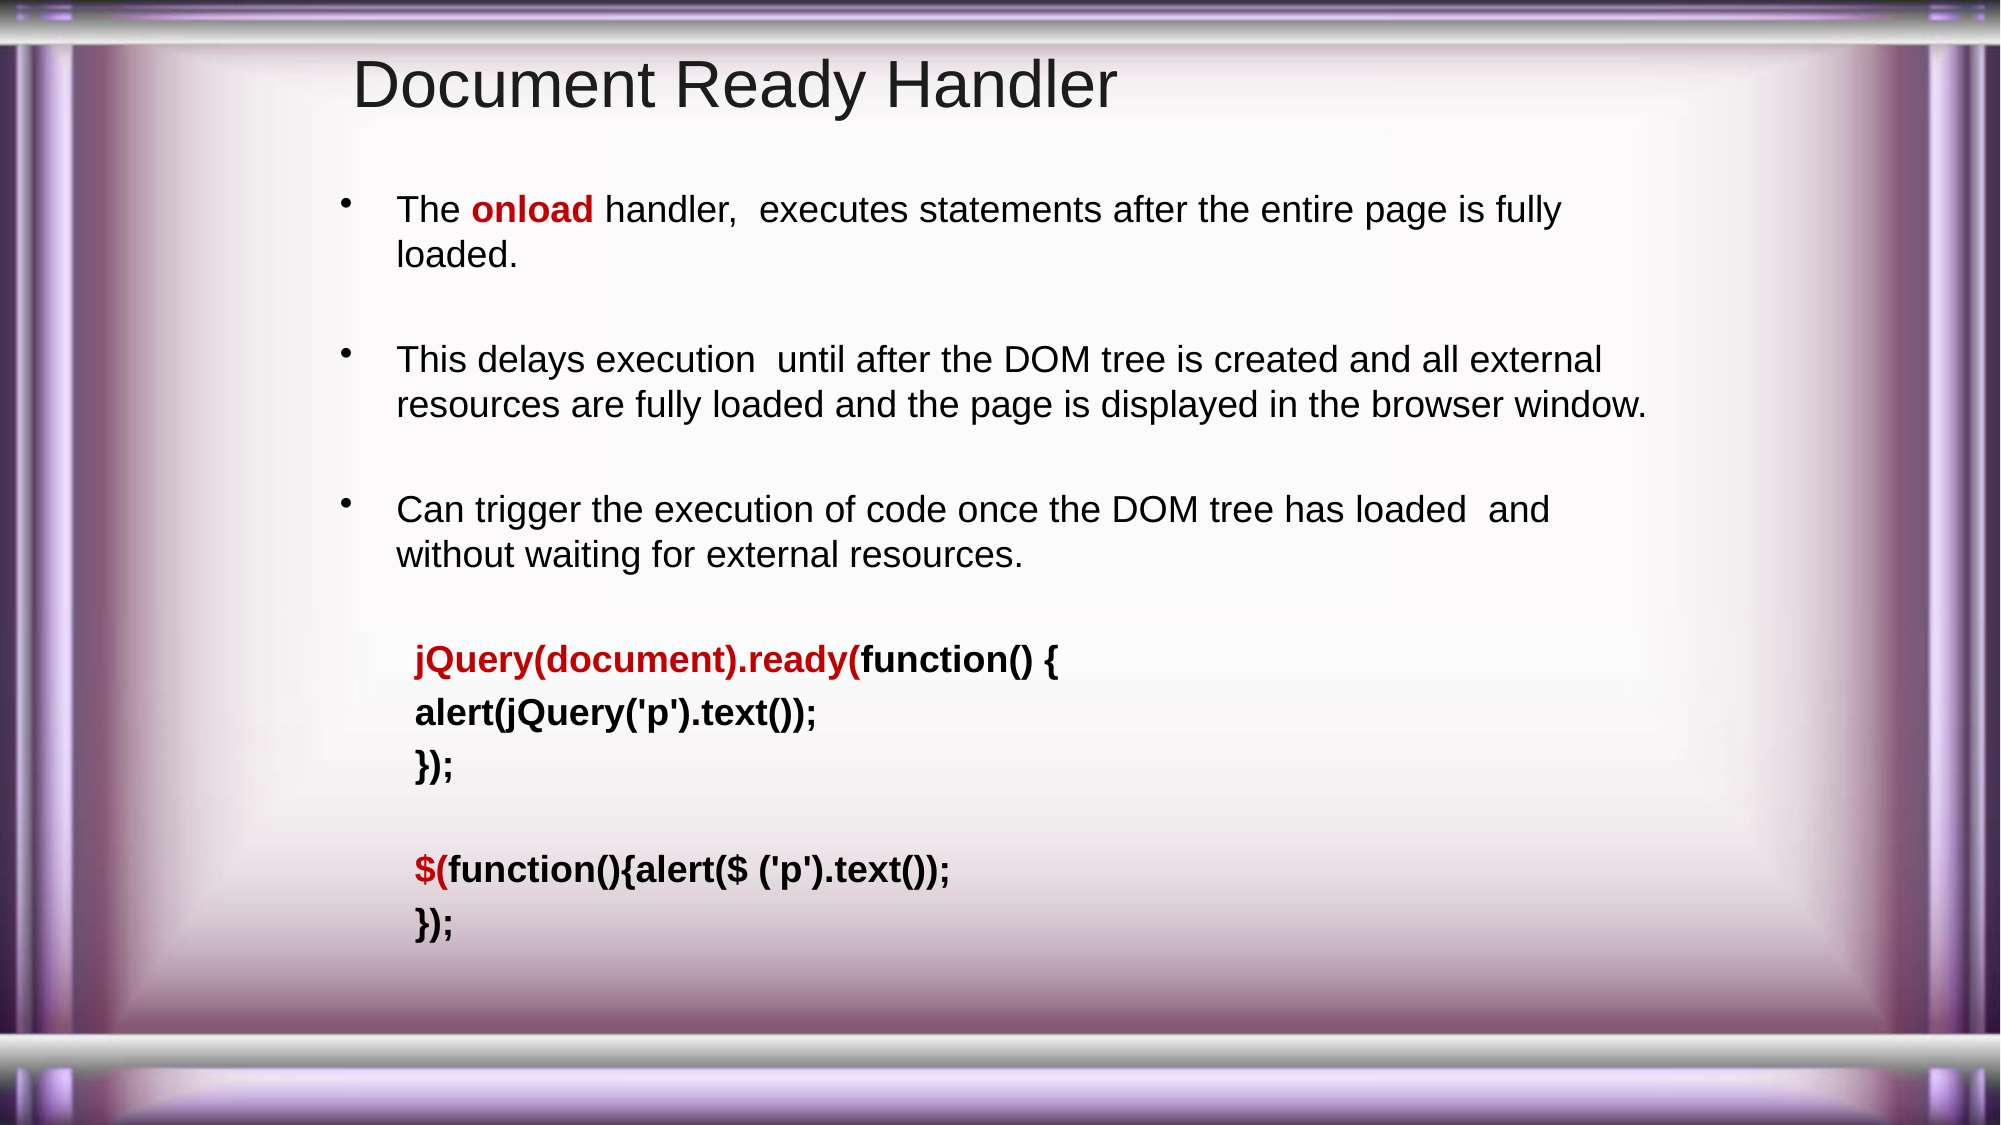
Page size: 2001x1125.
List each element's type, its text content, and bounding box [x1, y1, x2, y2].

list The onload handler, executes statements after the entire page is fully loaded. This delays execution until after the DOM tree is created and all external resources are fully loaded and the page is displayed in the browser window. Can trigger the execution of code once the DOM tree has loaded and without waiting for external resources. jQuery(document).ready(function() { alert(jQuery('p').text()); }); $(function(){alert($ ('p').text()); }); [324, 125, 1675, 1005]
picture [0, 0, 2001, 1125]
title Document Ready Handler [337, 37, 1688, 125]
